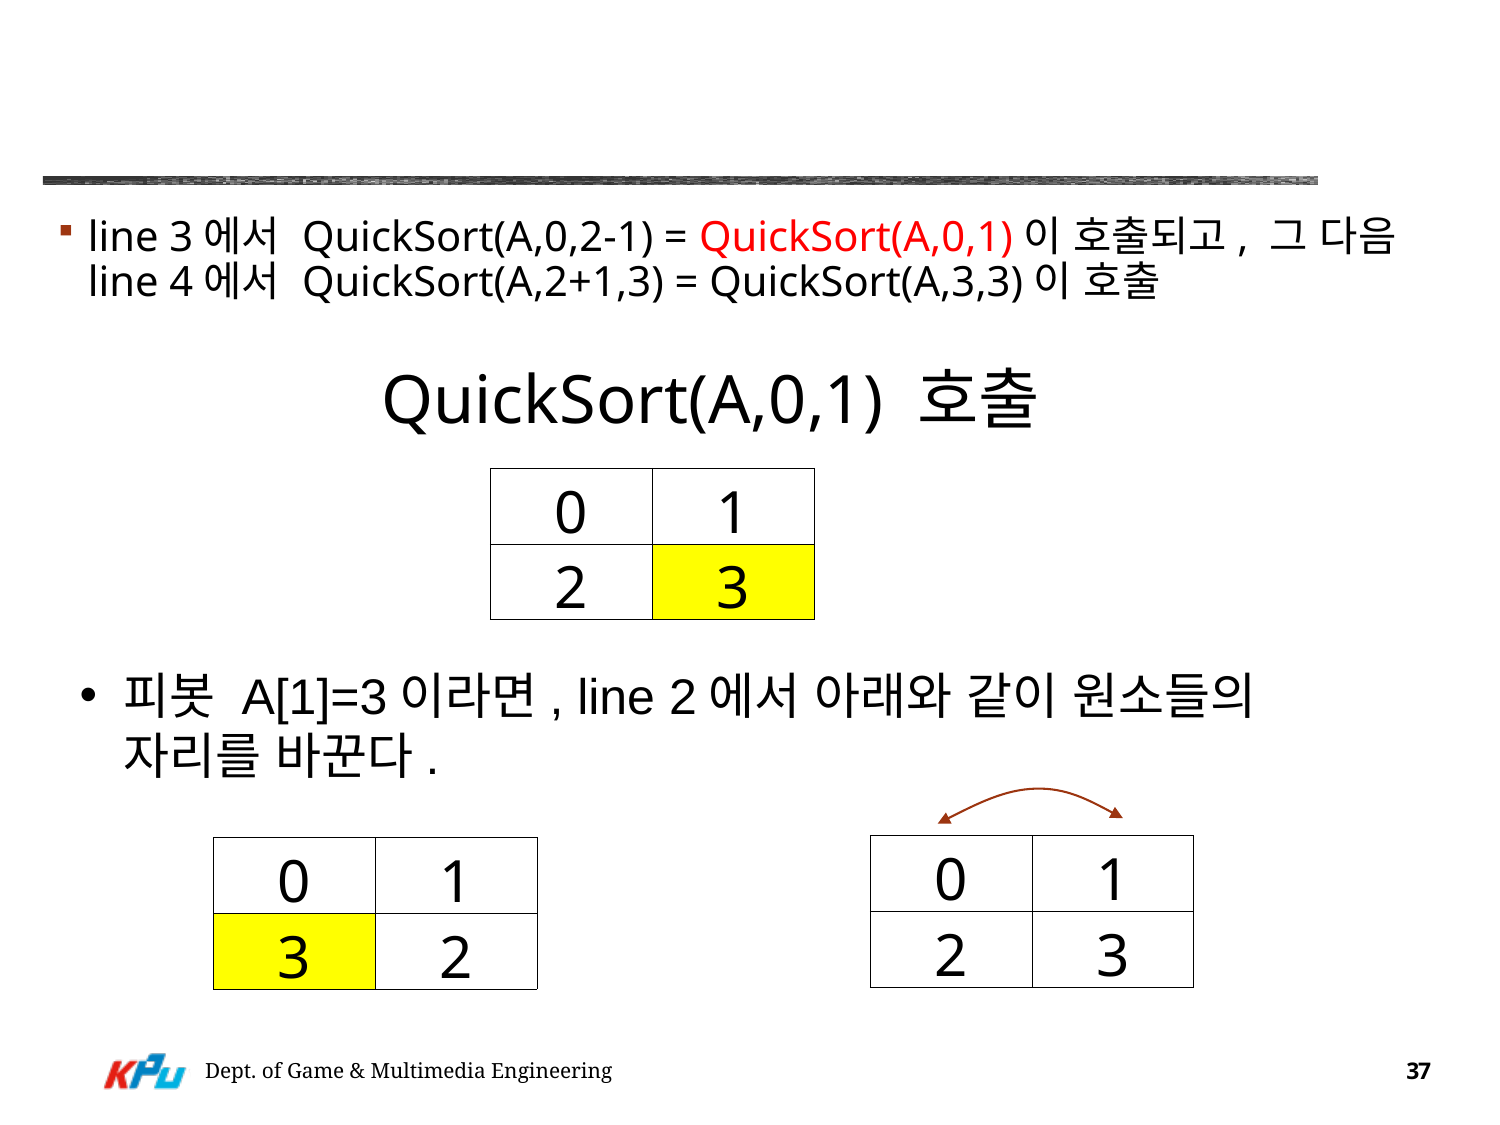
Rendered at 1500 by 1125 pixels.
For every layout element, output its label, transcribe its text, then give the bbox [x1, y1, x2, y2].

table_header 0 [491, 469, 652, 544]
table_cell 3 [1033, 912, 1193, 987]
text_box [937, 787, 1123, 824]
slide_number 37 [1379, 1042, 1459, 1103]
table_cell 2 [376, 914, 537, 989]
text_box QuickSort(A,0,1) 호출 [366, 349, 1055, 445]
table_cell 3 [214, 914, 375, 989]
table_cell 3 [653, 545, 814, 619]
table_header 1 [653, 469, 814, 544]
list line 3에서 QuickSort(A,0,2-1) = QuickSort(A,0,1)이 호출되고, 그 다음 line 4에서 QuickSort(A,2+1,3) = QuickSort(A,3,3)이 호출 [42, 207, 1458, 1013]
table_cell 2 [491, 545, 652, 619]
table_cell 2 [871, 912, 1032, 987]
table_header 1 [1033, 836, 1193, 911]
text_box 피봇 A[1]=3이라면, line 2에서 아래와 같이 원소들의 자리를 바꾼다. [64, 656, 1412, 792]
table_header 1 [376, 838, 537, 913]
table_header 0 [871, 836, 1032, 911]
table_header 0 [214, 838, 375, 913]
picture [92, 1030, 191, 1120]
footer Dept. of Game & Multimedia Engineering [190, 1042, 879, 1103]
